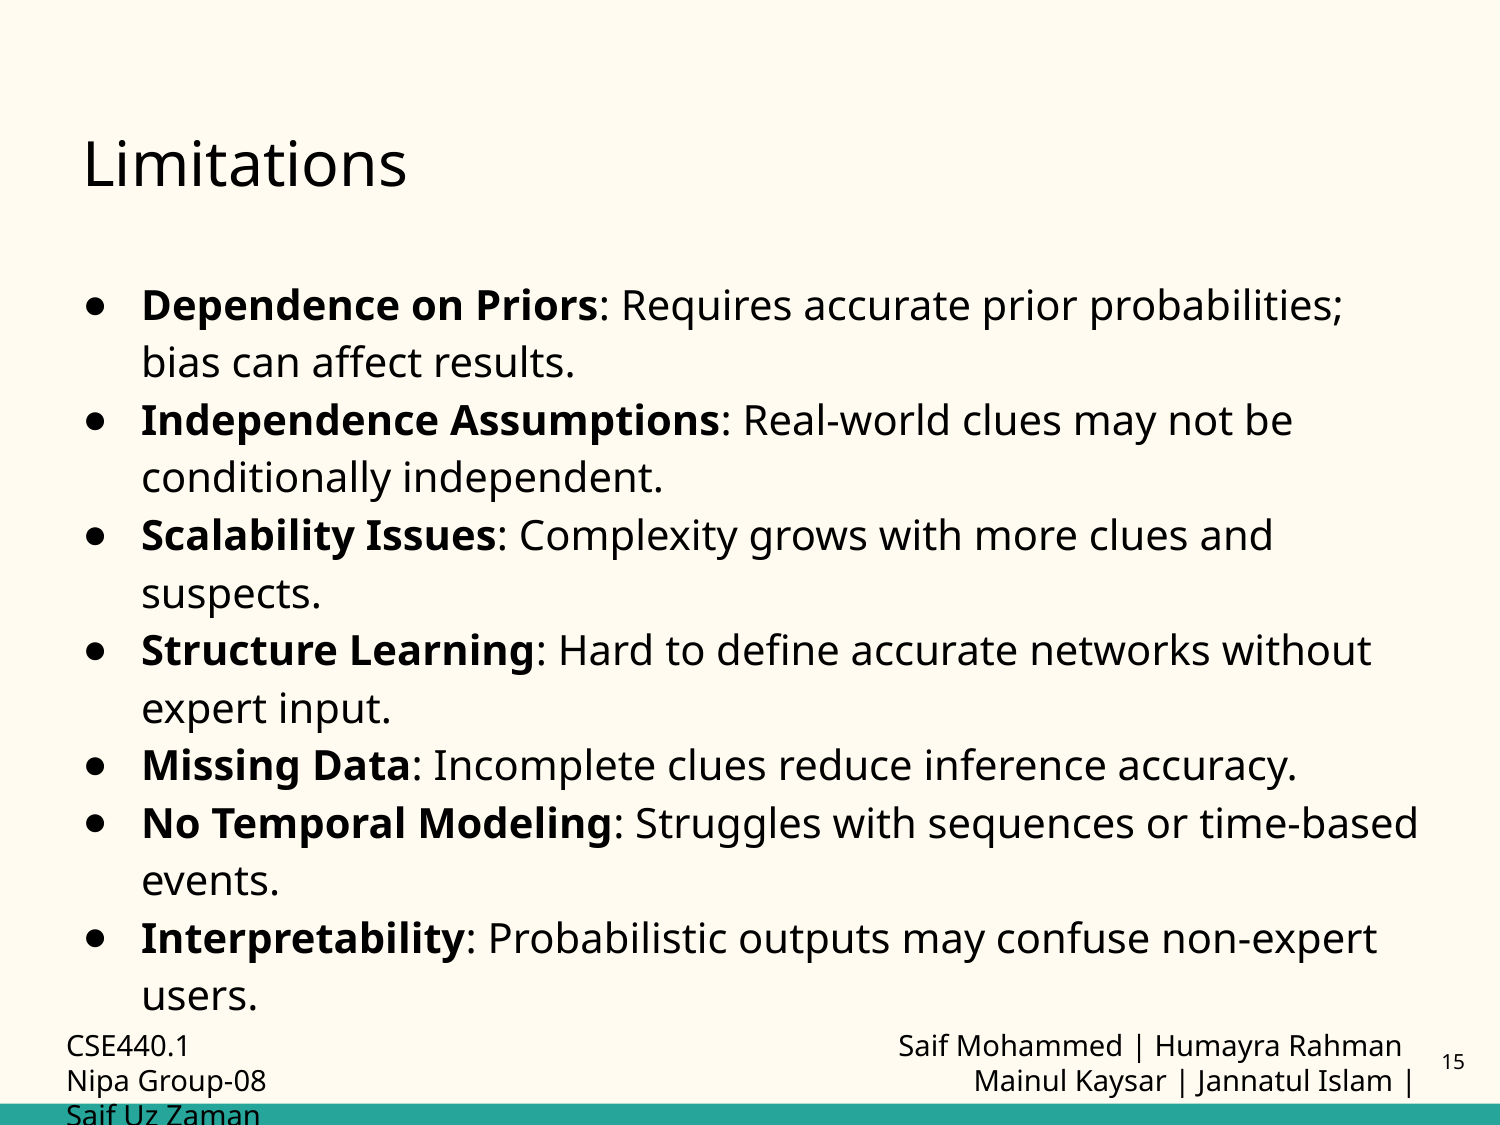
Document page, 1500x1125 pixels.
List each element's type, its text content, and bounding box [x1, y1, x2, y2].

list Dependence on Priors: Requires accurate prior probabilities; bias can affect results. Independence Assumptions: Real-world clues may not be conditionally independent. Scalability Issues: Complexity grows with more clues and suspects. Structure Learning: Hard to define accurate networks without expert input. Missing Data: Incomplete clues reduce inference accuracy. No Temporal Modeling: Struggles with sequences or time-based events. Interpretability: Probabilistic outputs may confuse non-expert users. [51, 256, 1449, 1000]
title CSE440.1 Saif Mohammed | Humayra Rahman Nipa Group-08 Mainul Kaysar | Jannatul Islam | Saif Uz Zaman [51, 1012, 1449, 1095]
slide_number 15 [1389, 1019, 1480, 1106]
title Limitations [51, 97, 1449, 232]
